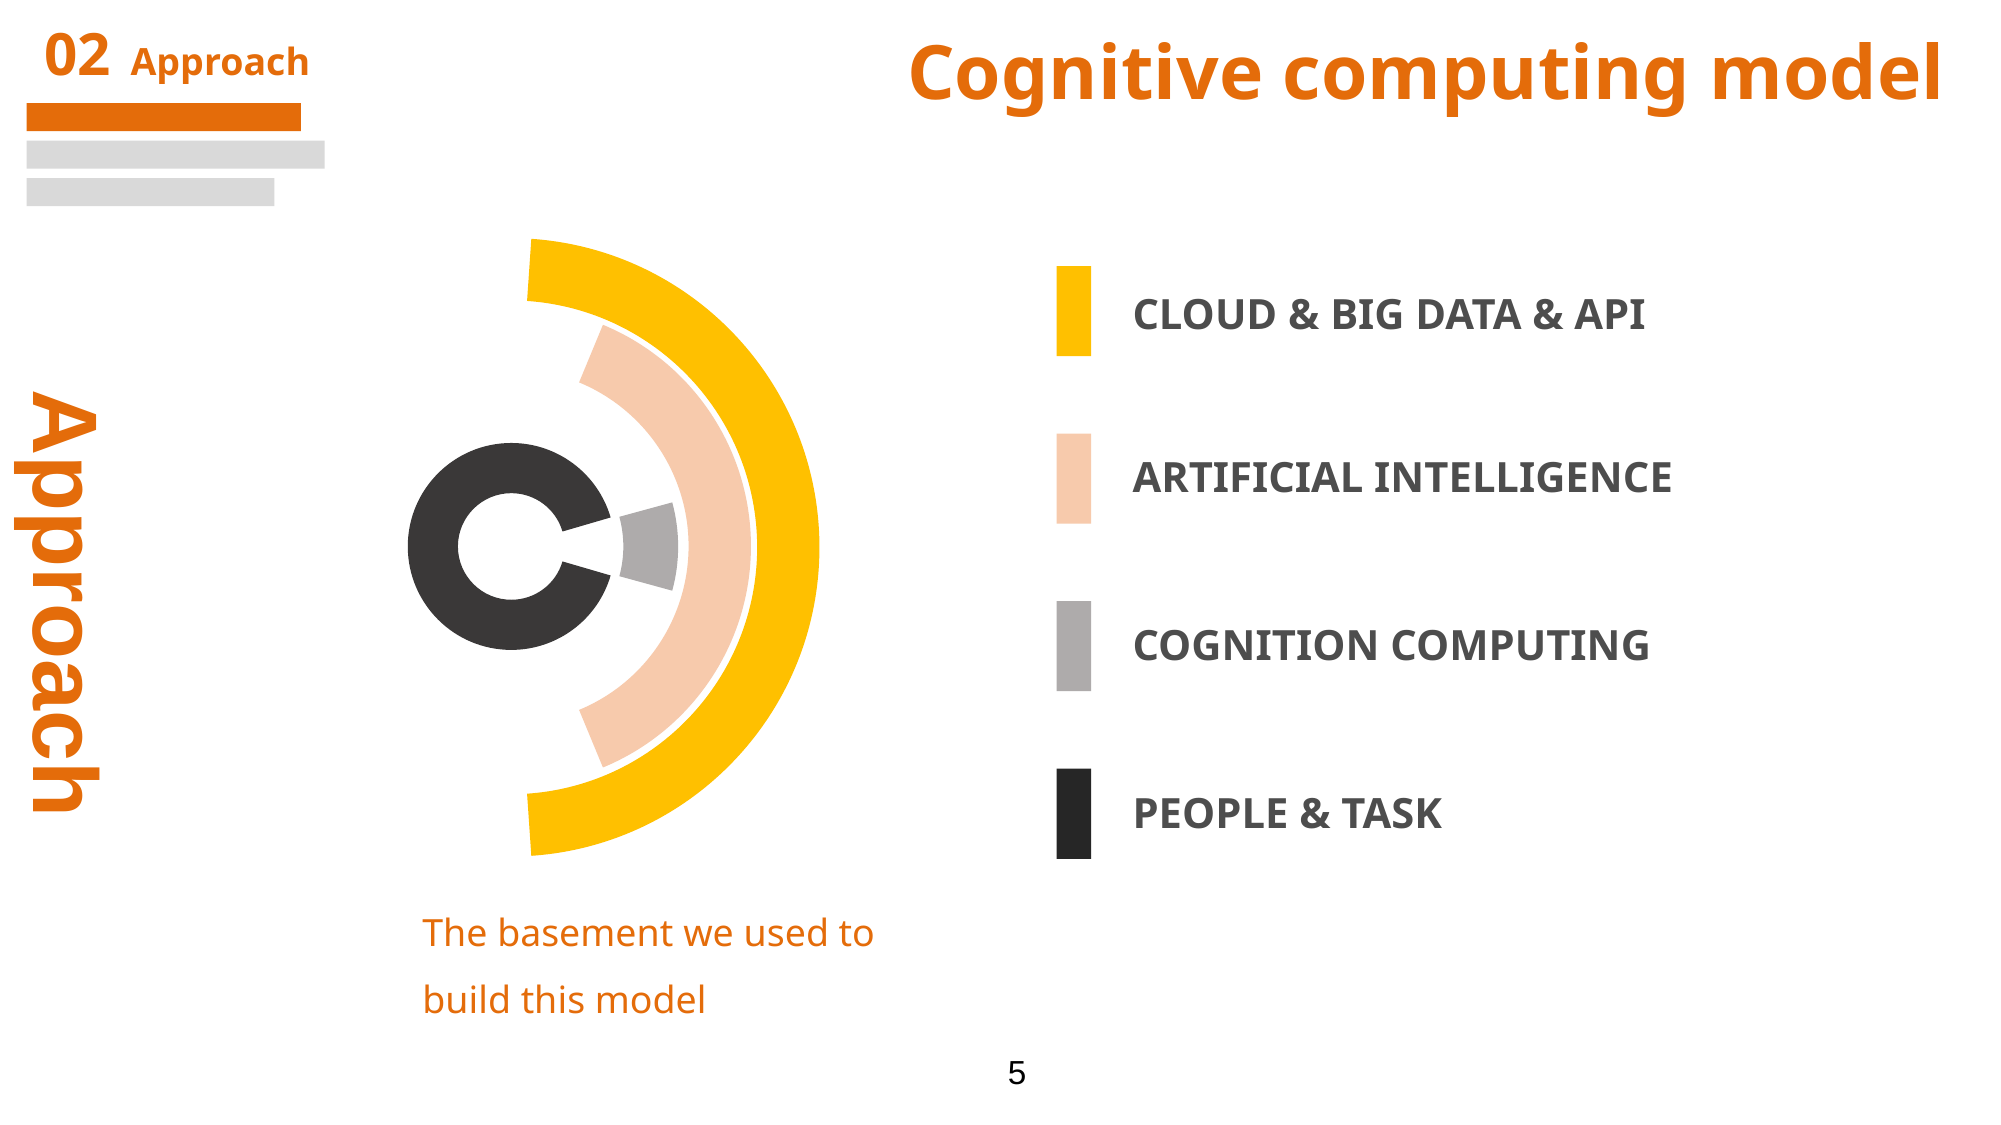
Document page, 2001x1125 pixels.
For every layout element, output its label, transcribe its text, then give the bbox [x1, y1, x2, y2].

text_box Approach [8, 374, 133, 833]
text_box 5 [997, 1043, 1023, 1099]
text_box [1056, 266, 1903, 859]
text_box Cognitive computing model [755, 17, 1980, 122]
text_box The basement we used to build this model [407, 886, 925, 1125]
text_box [200, 237, 820, 857]
